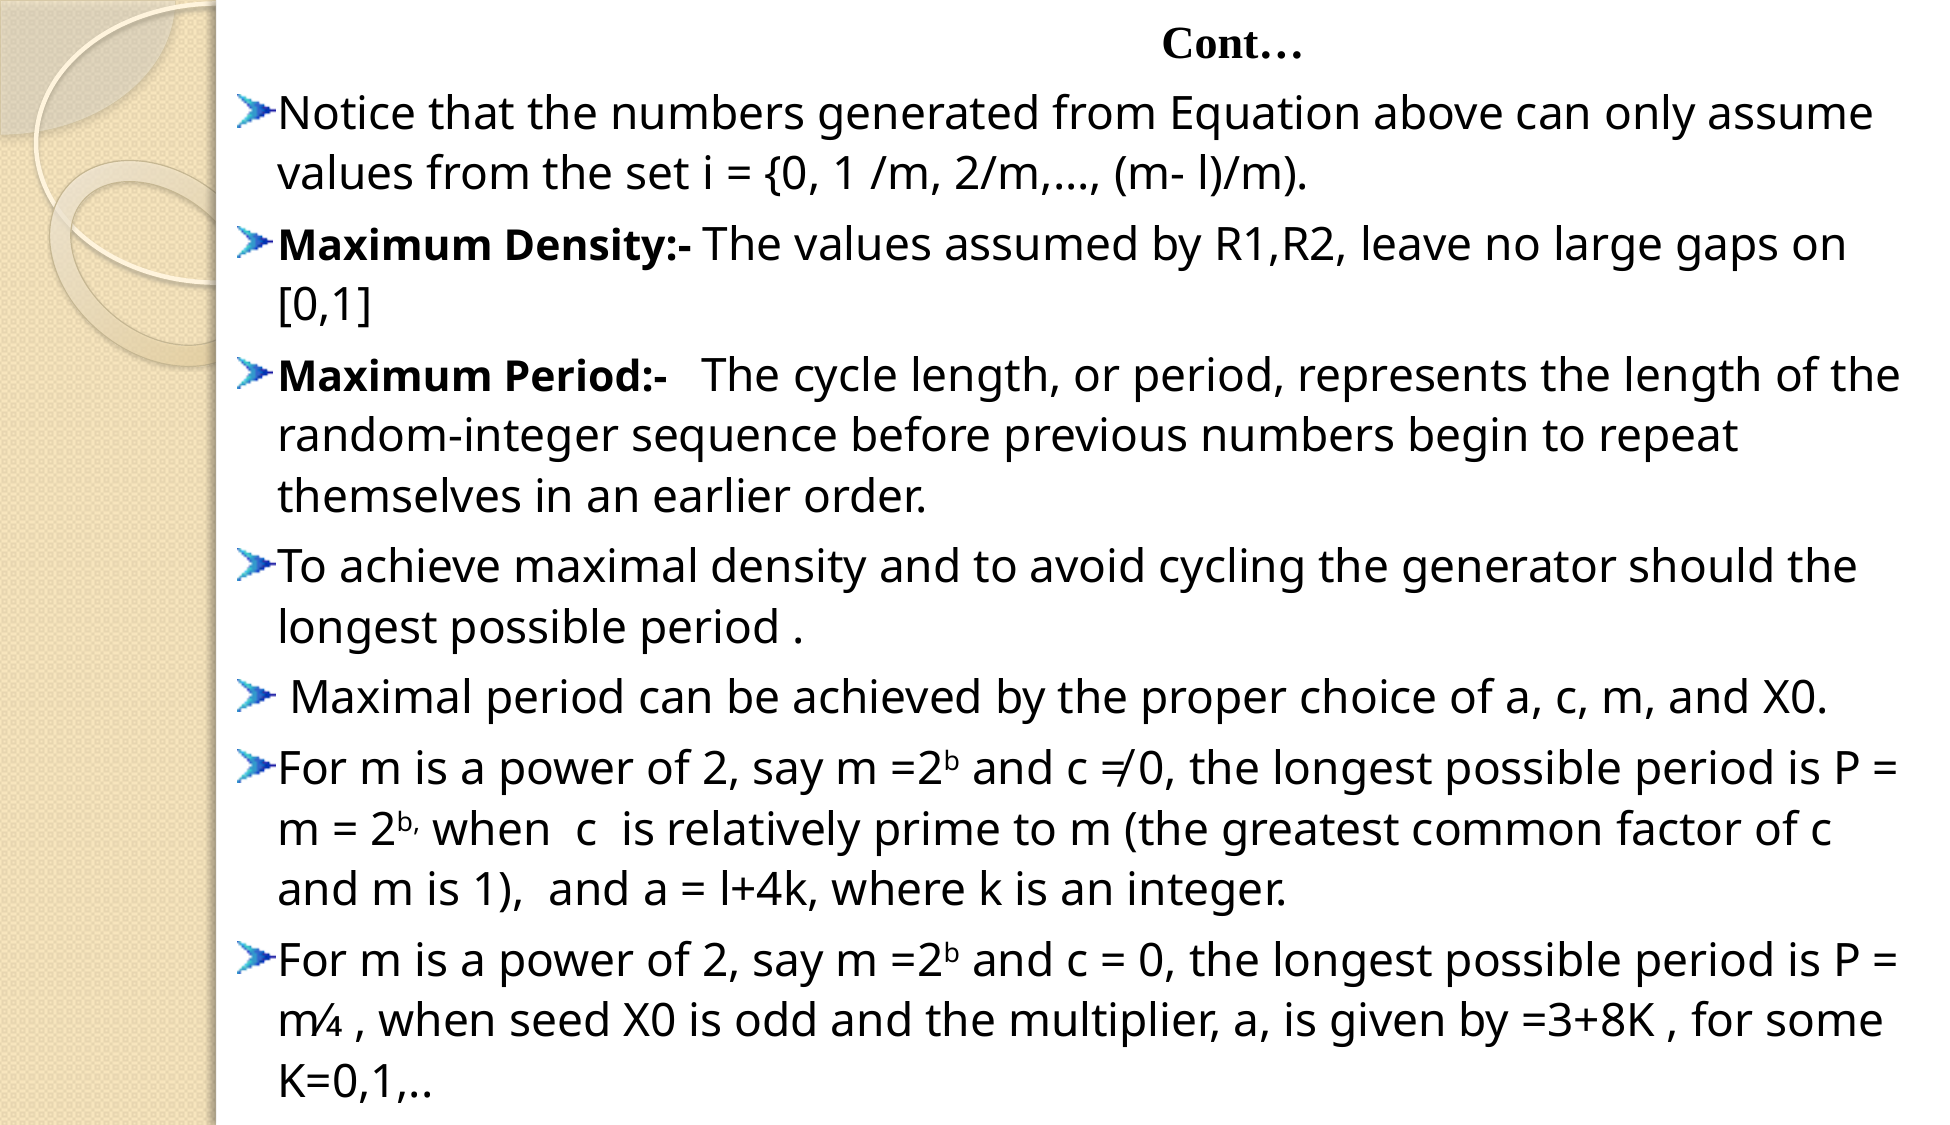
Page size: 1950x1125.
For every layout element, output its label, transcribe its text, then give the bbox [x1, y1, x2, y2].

picture [237, 679, 276, 712]
picture [237, 941, 276, 974]
list Cont… Notice that the numbers generated from Equation above can only assume values from the set i = {0, 1 /m, 2/m,..., (m- l)/m). Maximum Density:- The values assumed by R1,R2, leave no large gaps on [0,1] Maximum Period:- The cycle length, or period, represents the length of the random-integer sequence before previous numbers begin to repeat themselves in an earlier order. To achieve maximal density and to avoid cycling the generator should the longest possible period . Maximal period can be achieved by the proper choice of a, c, m, and X0. For m is a power of 2, say m =2b and c ≠ 0, the longest possible period is P = m = 2b, when c is relatively prime to m (the greatest common factor of c and m is 1), and a = l+4k, where k is an integer. For m is a power of 2, say m =2b and c = 0, the longest possible period is P = m⁄4 , when seed X0 is odd and the multiplier, a, is given by =3+8K , for some K=0,1,.. [211, 0, 1925, 1125]
picture [237, 357, 273, 389]
picture [237, 94, 276, 128]
picture [237, 548, 276, 581]
picture [237, 749, 276, 783]
picture [237, 226, 273, 258]
